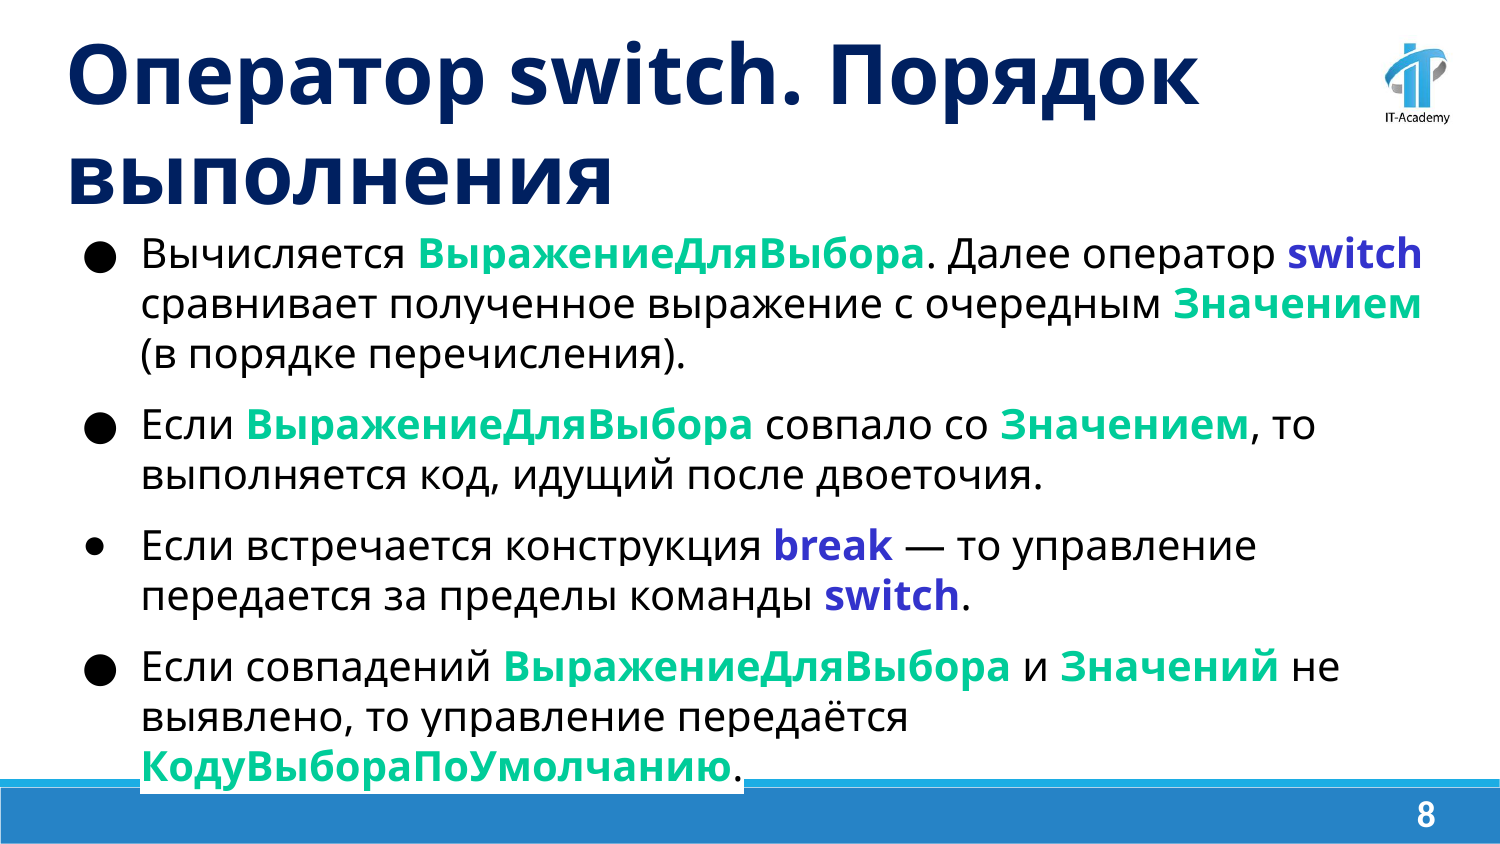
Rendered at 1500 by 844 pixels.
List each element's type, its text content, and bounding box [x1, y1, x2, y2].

text_box Вычисляется ВыражениеДляВыбора. Далее оператор switch сравнивает полученное выражение с очередным Значением (в порядке перечисления). Если ВыражениеДляВыбора совпало со Значением, то выполняется код, идущий после двоеточия. Если встречается конструкция break — то управление передается за пределы команды switch. Если совпадений ВыражениеДляВыбора и Значений не выявлено, то управление передаётся КодуВыбораПоУмолчанию. [50, 212, 1463, 805]
text_box Оператор switch. Порядок выполнения [50, 41, 1401, 202]
text_box ‹#› [1390, 805, 1463, 827]
picture [1372, 35, 1461, 126]
